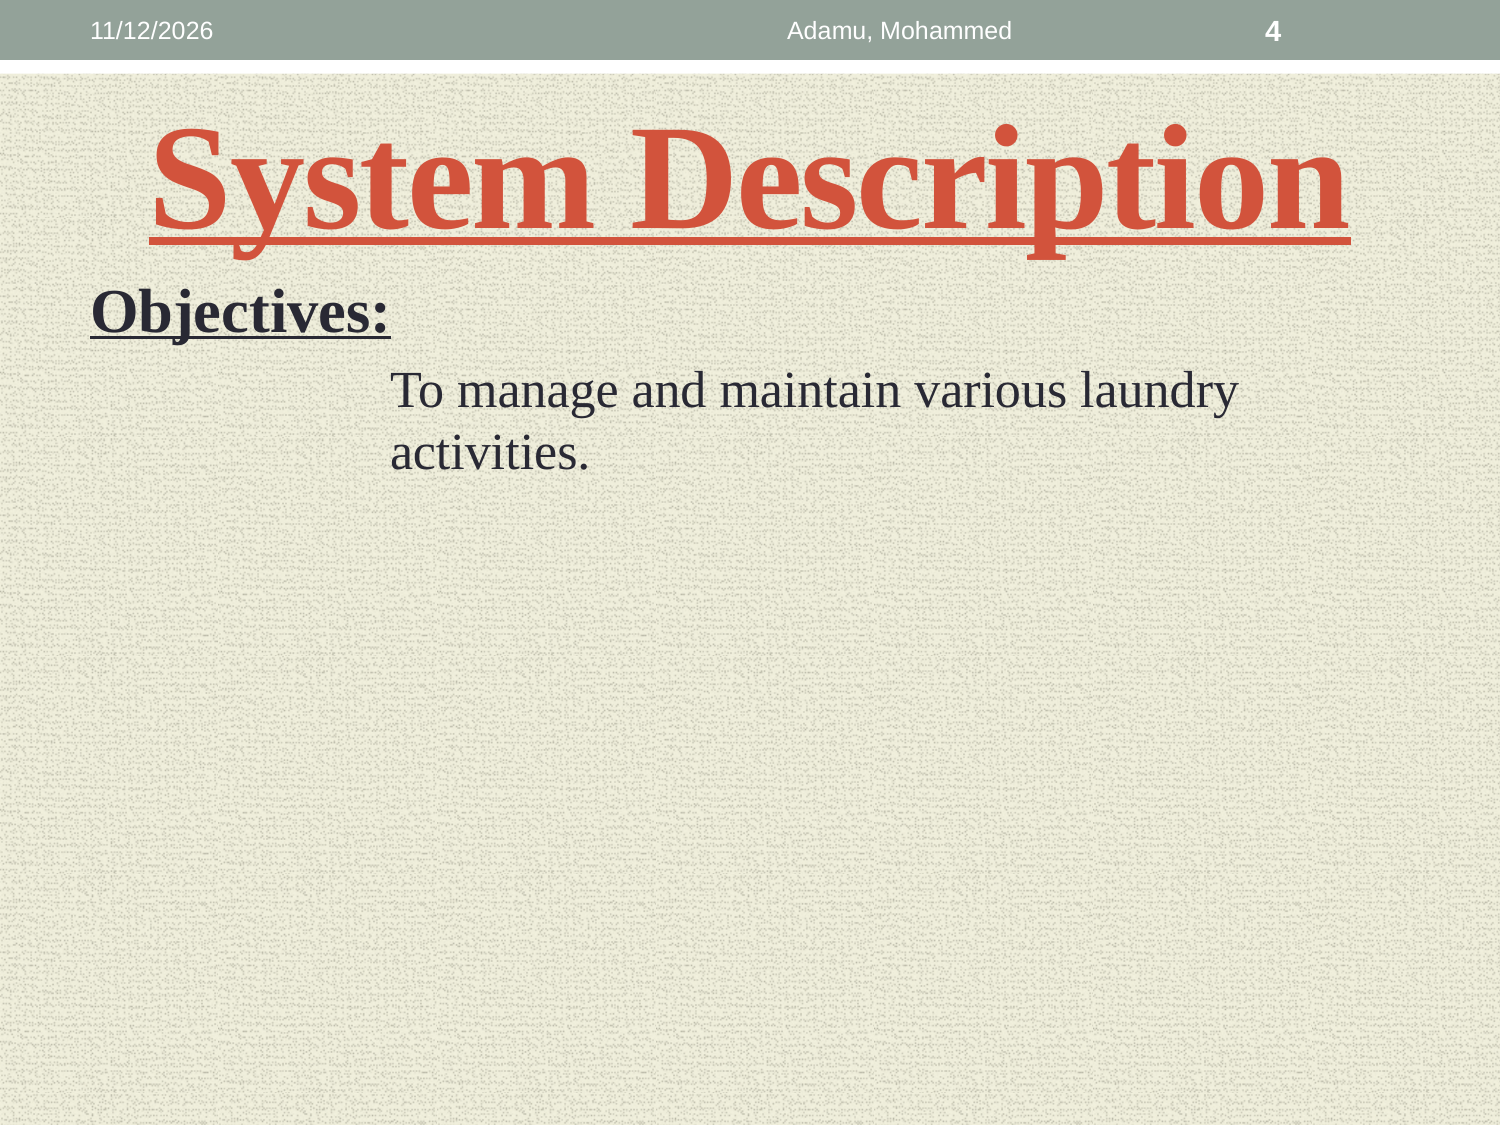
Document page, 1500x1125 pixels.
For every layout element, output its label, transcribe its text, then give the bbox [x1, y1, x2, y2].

list Objectives: To manage and maintain various laundry activities. [75, 262, 1425, 1125]
footer Adamu, Mohammed [562, 3, 1238, 57]
title System Description [75, 87, 1425, 250]
slide_number 4 [1250, 3, 1425, 57]
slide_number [75, 3, 550, 57]
